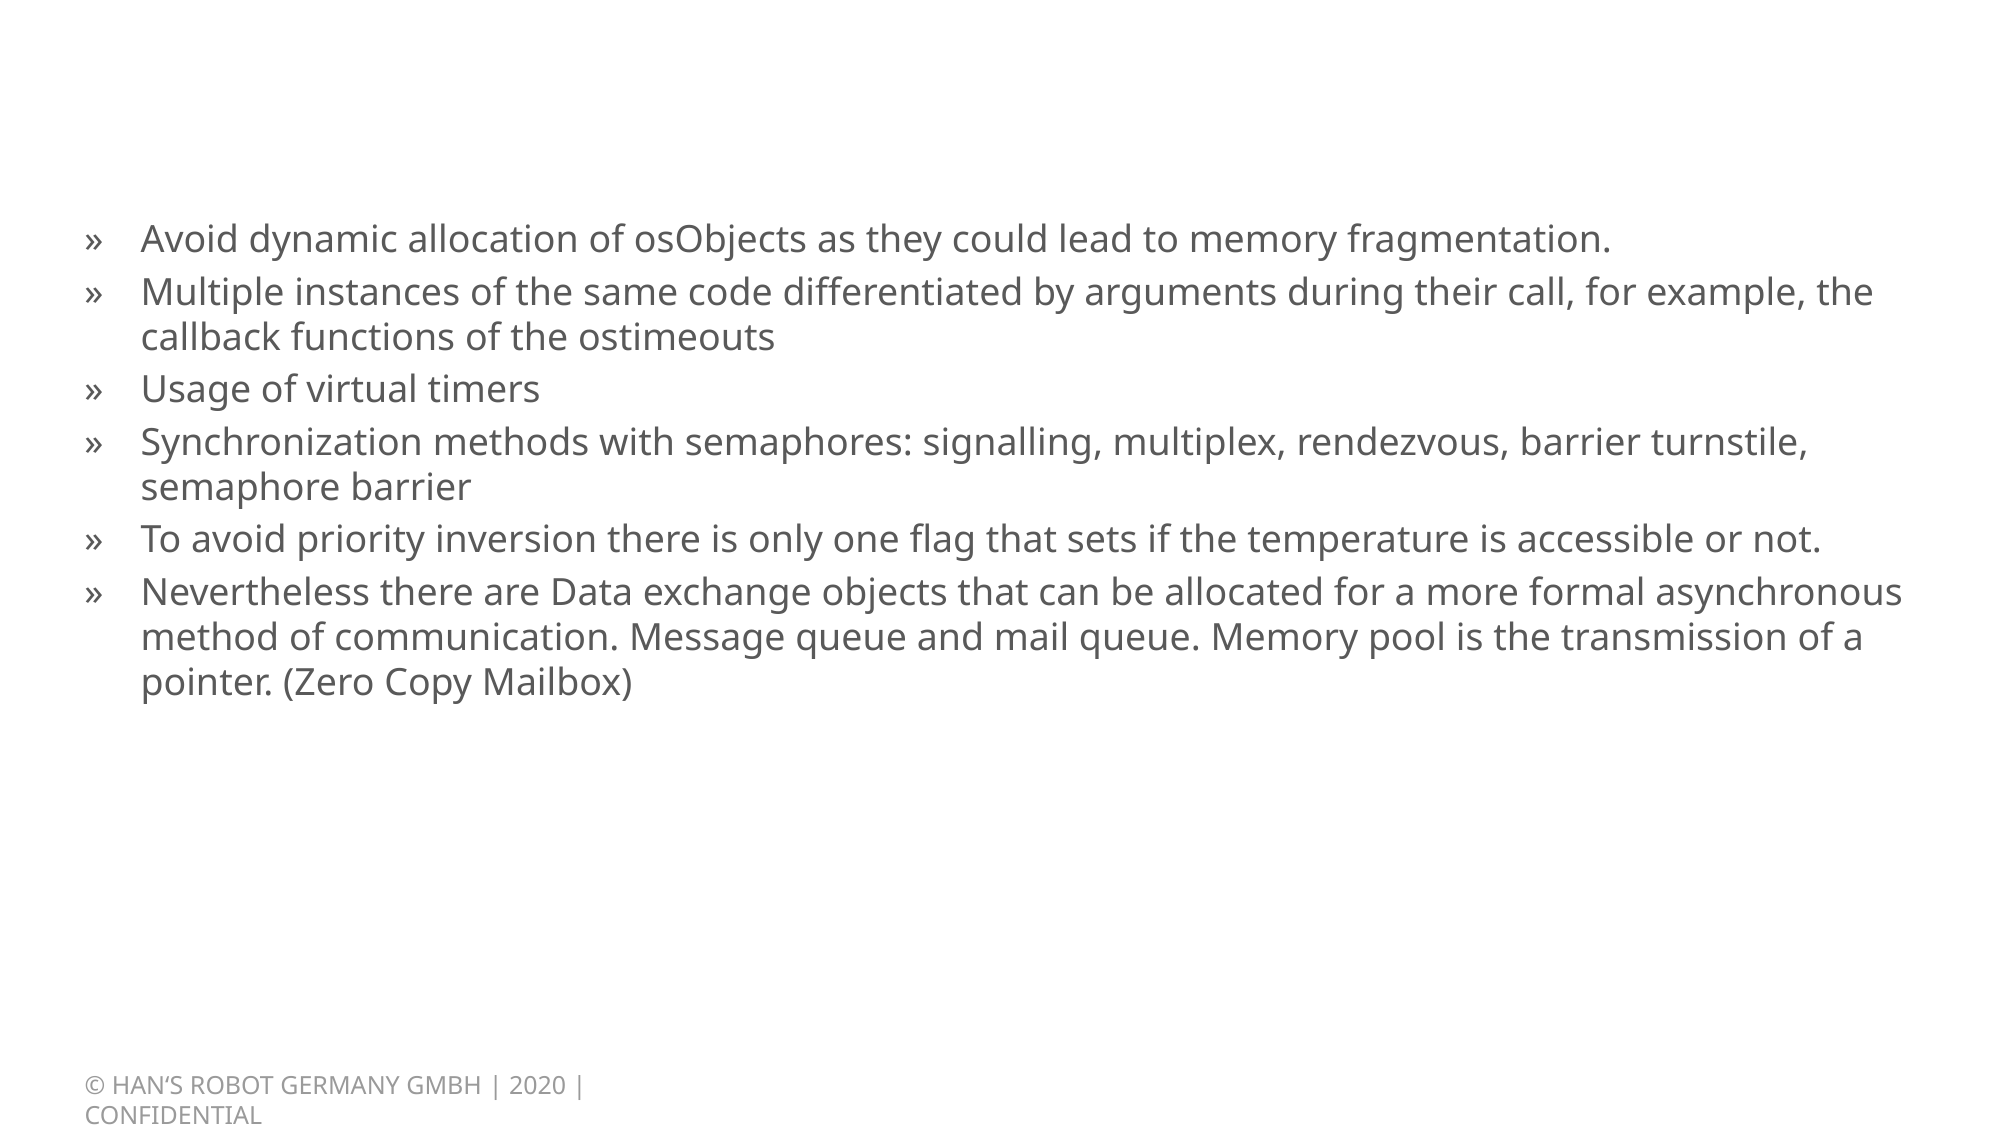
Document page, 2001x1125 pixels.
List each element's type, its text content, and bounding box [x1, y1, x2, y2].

list Avoid dynamic allocation of osObjects as they could lead to memory fragmentation. Multiple instances of the same code differentiated by arguments during their call, for example, the callback functions of the ostimeouts Usage of virtual timers Synchronization methods with semaphores: signalling, multiplex, rendezvous, barrier turnstile, semaphore barrier To avoid priority inversion there is only one flag that sets if the temperature is accessible or not. Nevertheless there are Data exchange objects that can be allocated for a more formal asynchronous method of communication. Message queue and mail queue. Memory pool is the transmission of a pointer. (Zero Copy Mailbox) [69, 208, 1933, 1070]
